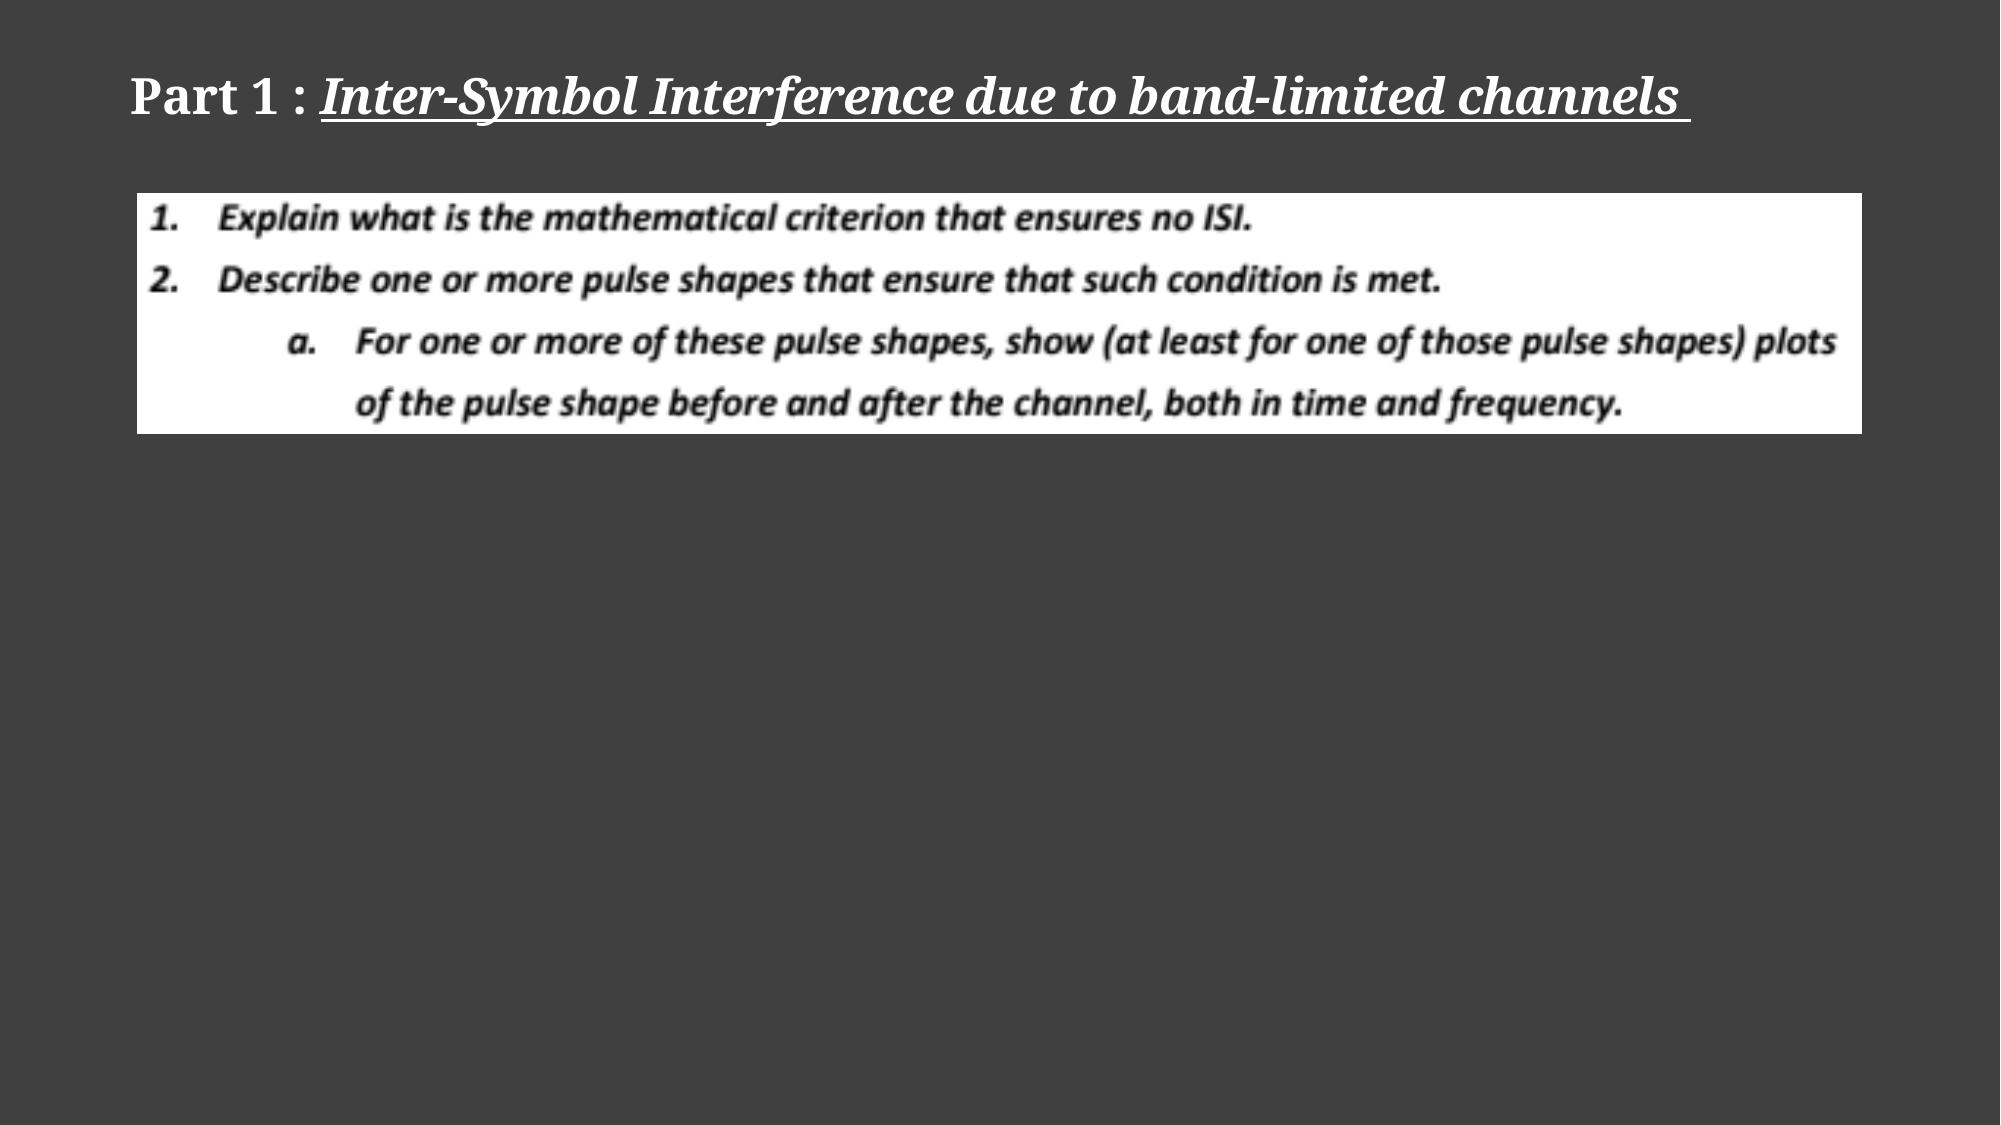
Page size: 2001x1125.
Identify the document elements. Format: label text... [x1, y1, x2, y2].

text_box Part 1 : Inter-Symbol Interference due to band-limited channels [115, 57, 1914, 193]
picture [137, 193, 1862, 434]
